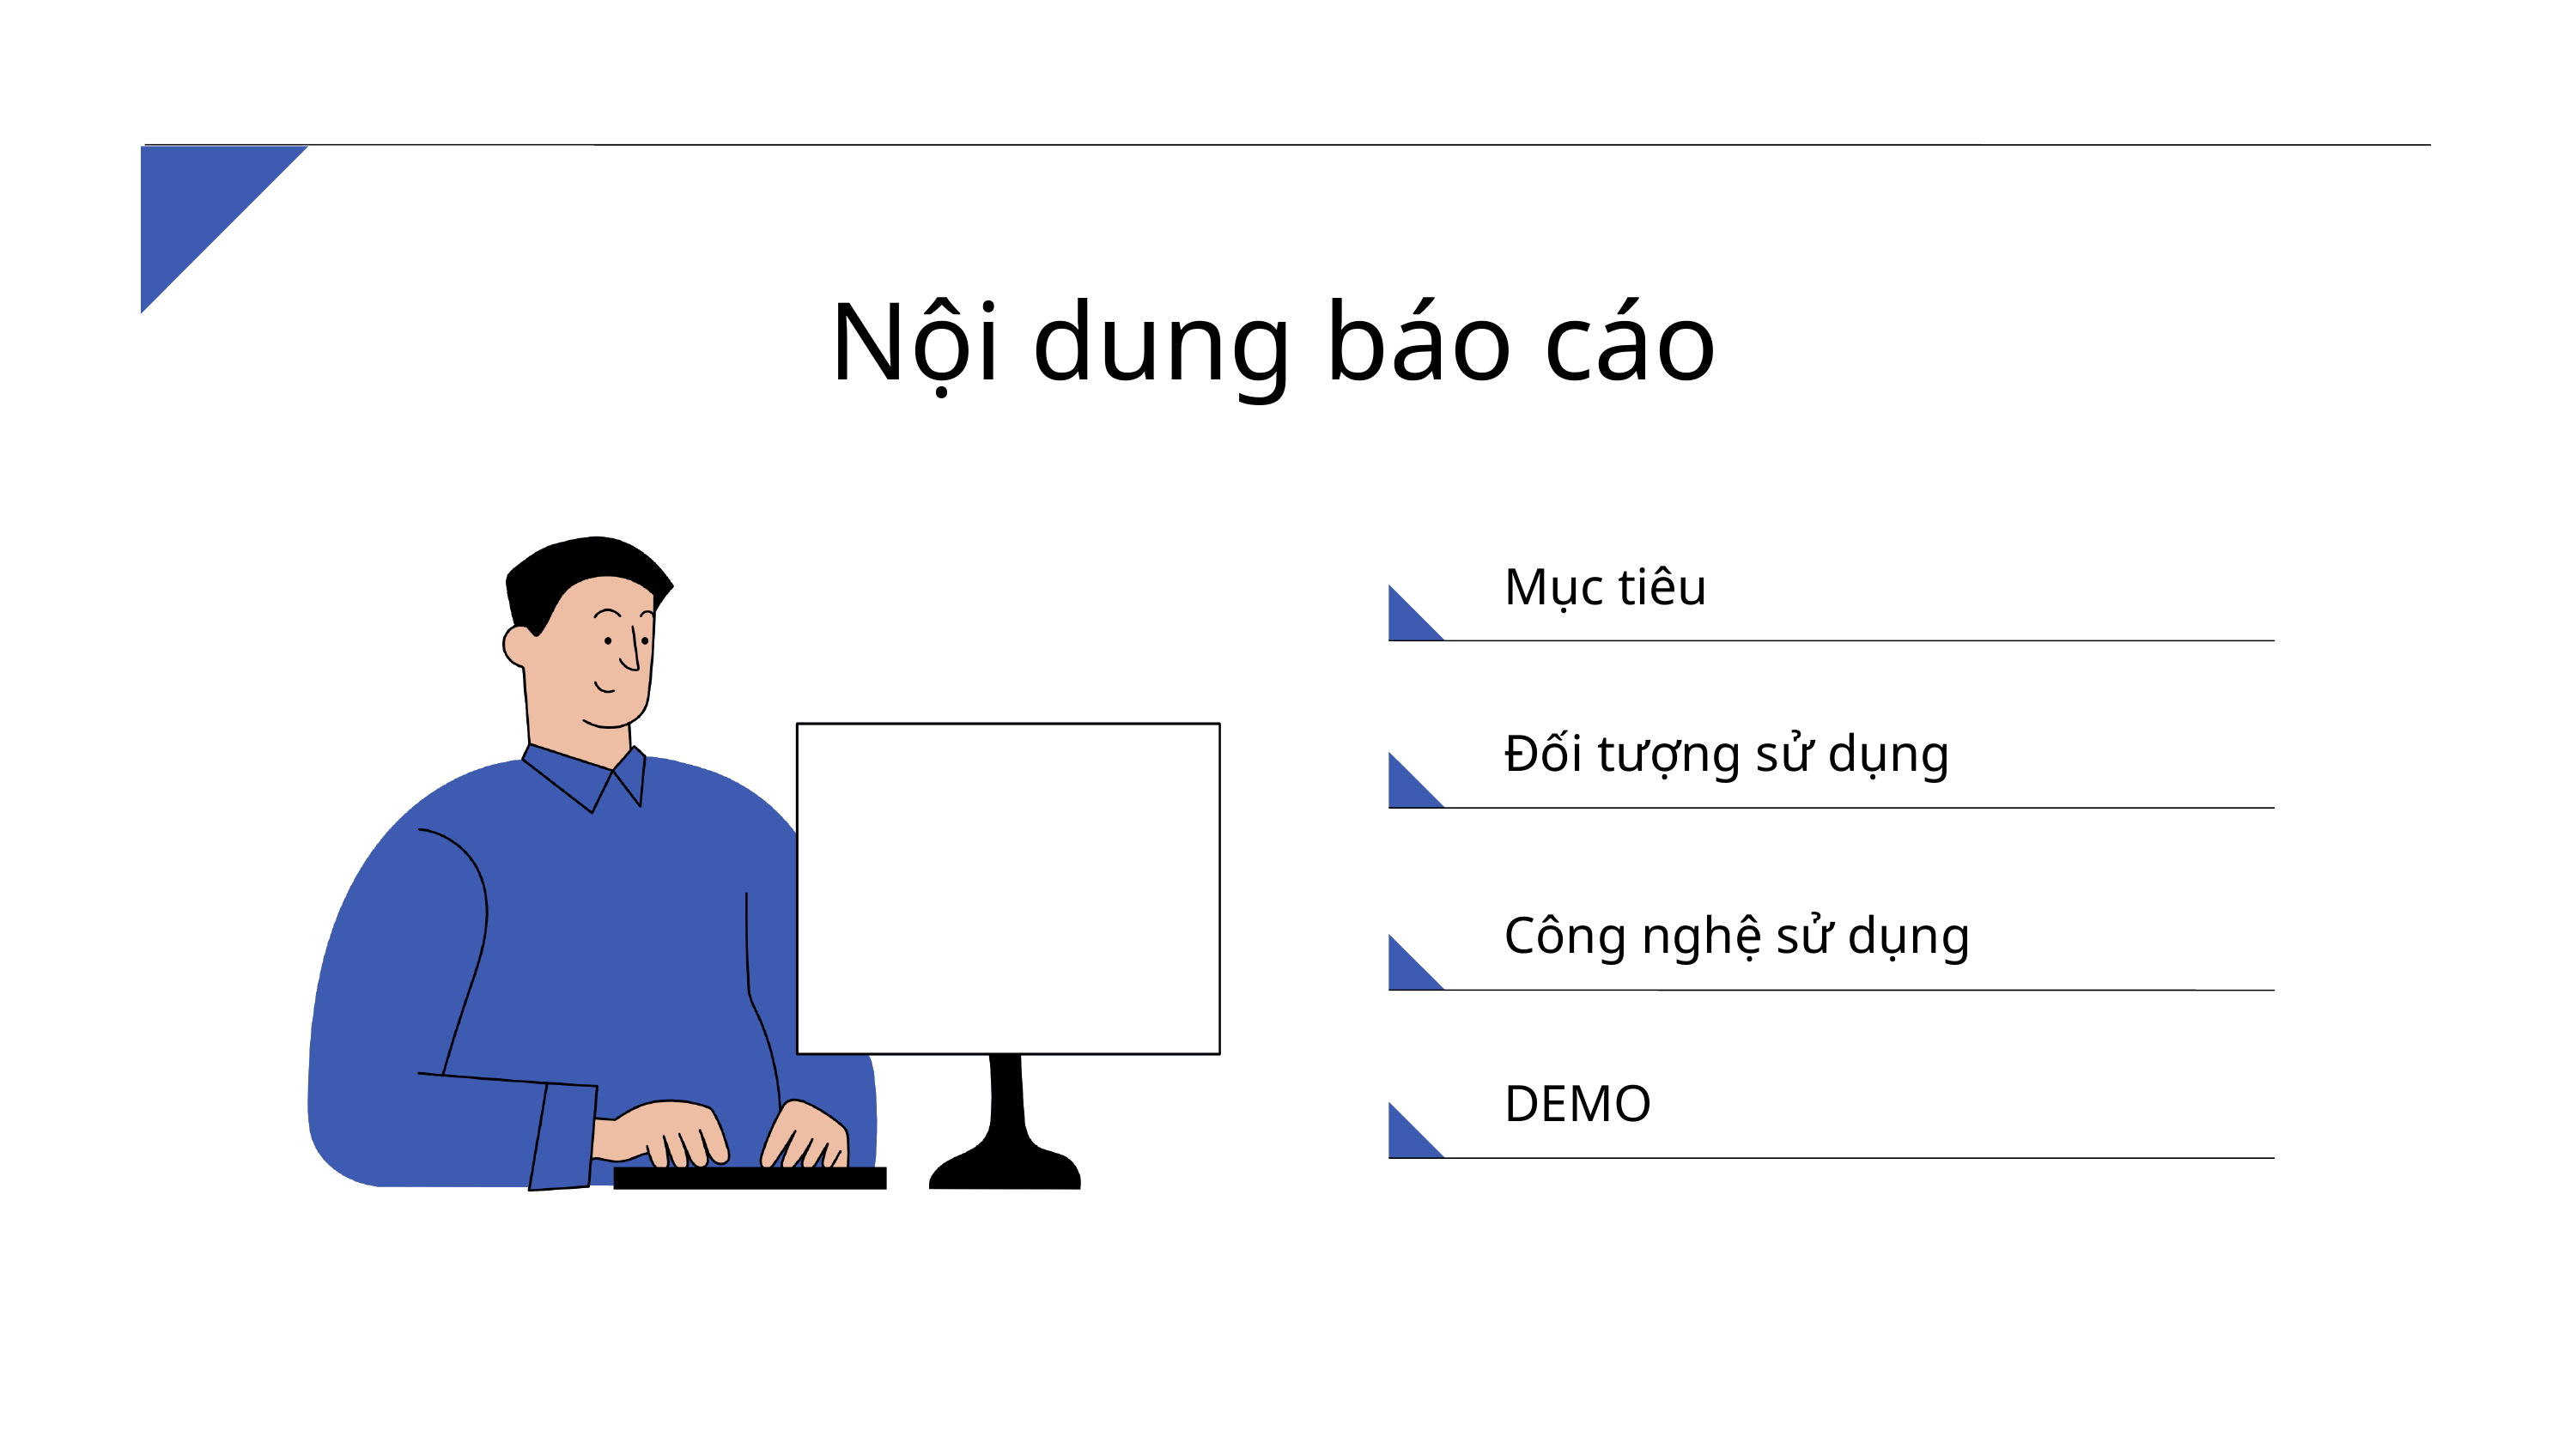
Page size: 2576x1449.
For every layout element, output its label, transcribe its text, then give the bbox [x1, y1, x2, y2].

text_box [1388, 1101, 1446, 1159]
text_box DEMO [1504, 1061, 2275, 1132]
text_box Công nghệ sử dụng [1504, 893, 2275, 964]
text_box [140, 146, 309, 314]
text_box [1388, 584, 1446, 641]
text_box Mục tiêu [1504, 544, 2275, 615]
picture [307, 536, 1221, 1191]
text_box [1388, 751, 1446, 809]
text_box Đối tượng sử dụng [1504, 711, 2275, 782]
text_box Nội dung báo cáo [428, 294, 2148, 403]
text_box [1388, 933, 1446, 991]
